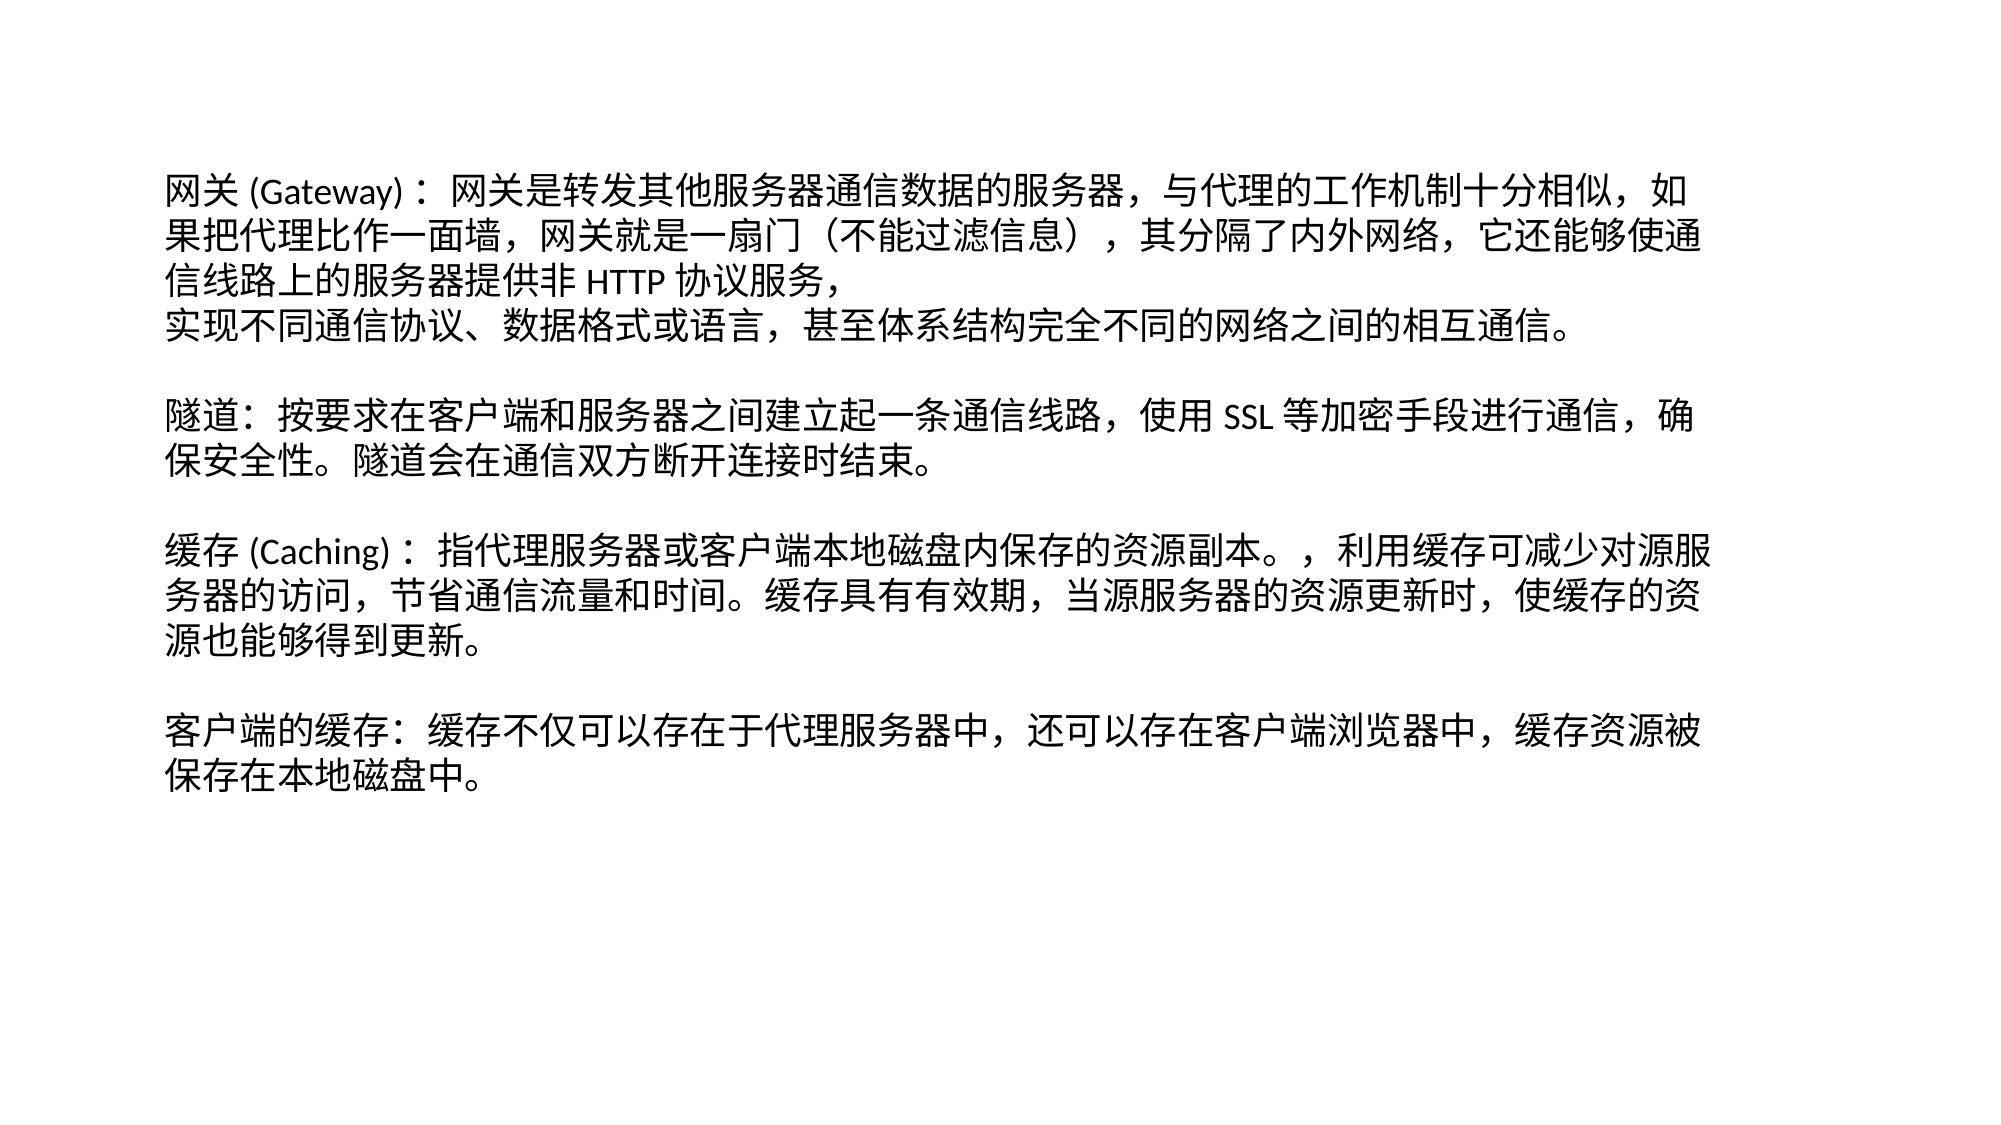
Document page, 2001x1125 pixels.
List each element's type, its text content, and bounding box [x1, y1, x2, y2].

text_box 网关(Gateway)：网关是转发其他服务器通信数据的服务器，与代理的工作机制十分相似，如果把代理比作一面墙，网关就是一扇门（不能过滤信息），其分隔了内外网络，它还能够使通信线路上的服务器提供非HTTP协议服务， 实现不同通信协议、数据格式或语言，甚至体系结构完全不同的网络之间的相互通信。 隧道：按要求在客户端和服务器之间建立起一条通信线路，使用SSL等加密手段进行通信，确保安全性。隧道会在通信双方断开连接时结束。 缓存(Caching)：指代理服务器或客户端本地磁盘内保存的资源副本。，利用缓存可减少对源服务器的访问，节省通信流量和时间。缓存具有有效期，当源服务器的资源更新时，使缓存的资源也能够得到更新。 客户端的缓存：缓存不仅可以存在于代理服务器中，还可以存在客户端浏览器中，缓存资源被保存在本地磁盘中。 [149, 159, 1736, 805]
